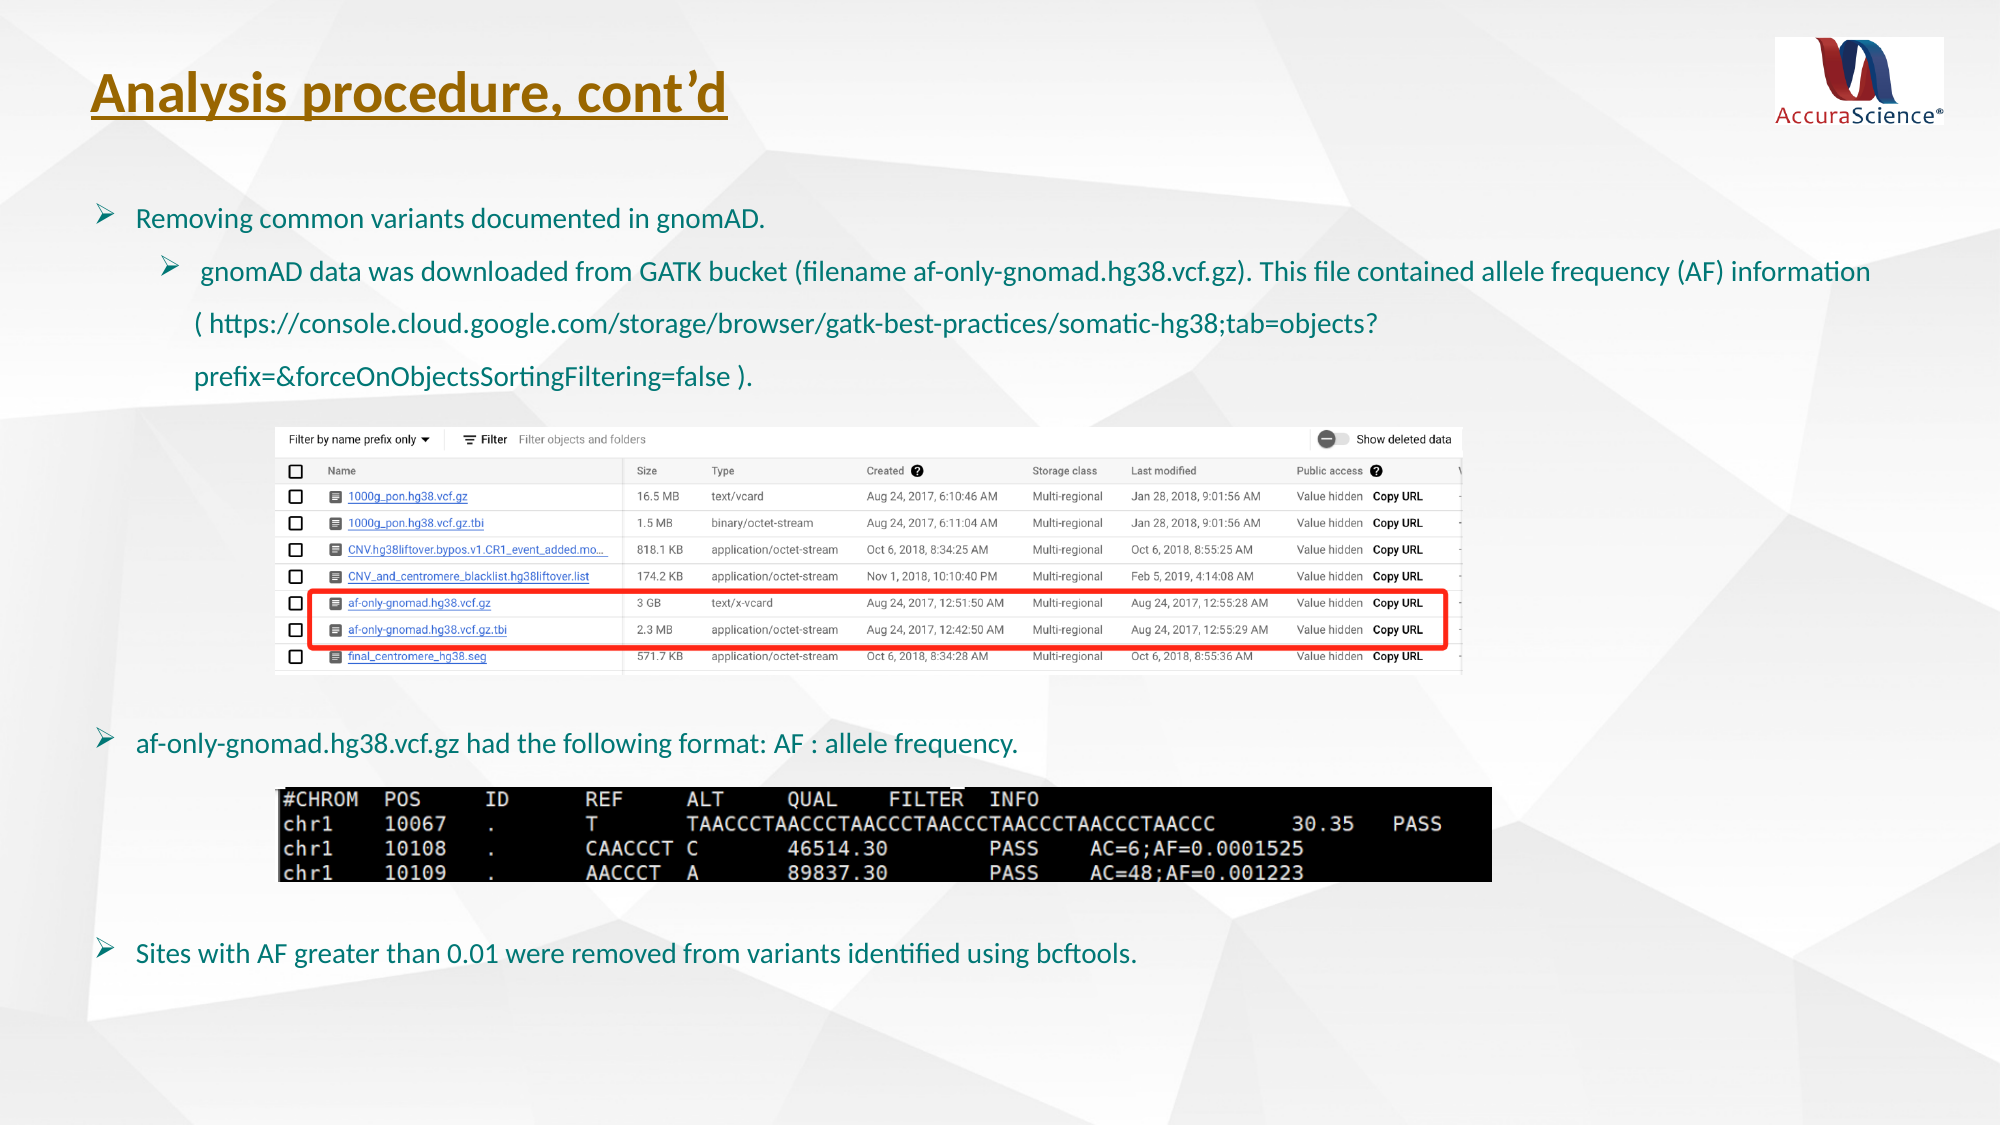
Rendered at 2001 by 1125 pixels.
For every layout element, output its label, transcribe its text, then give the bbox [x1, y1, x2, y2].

text_box Analysis procedure, cont’d [75, 46, 1513, 141]
text_box Removing common variants documented in gnomAD. gnomAD data was downloaded from GATK bucket (filename af-only-gnomad.hg38.vcf.gz). This file contained allele frequency (AF) information ( https://console.cloud.google.com/storage/browser/gatk-best-practices/somatic-hg38;tab=objects?prefix=&forceOnObjectsSortingFiltering=false ). af-only-gnomad.hg38.vcf.gz had the following format: AF : allele frequency. Sites with AF greater than 0.01 were removed from variants identified using bcftools. [79, 174, 1913, 977]
picture [0, 0, 2000, 1125]
